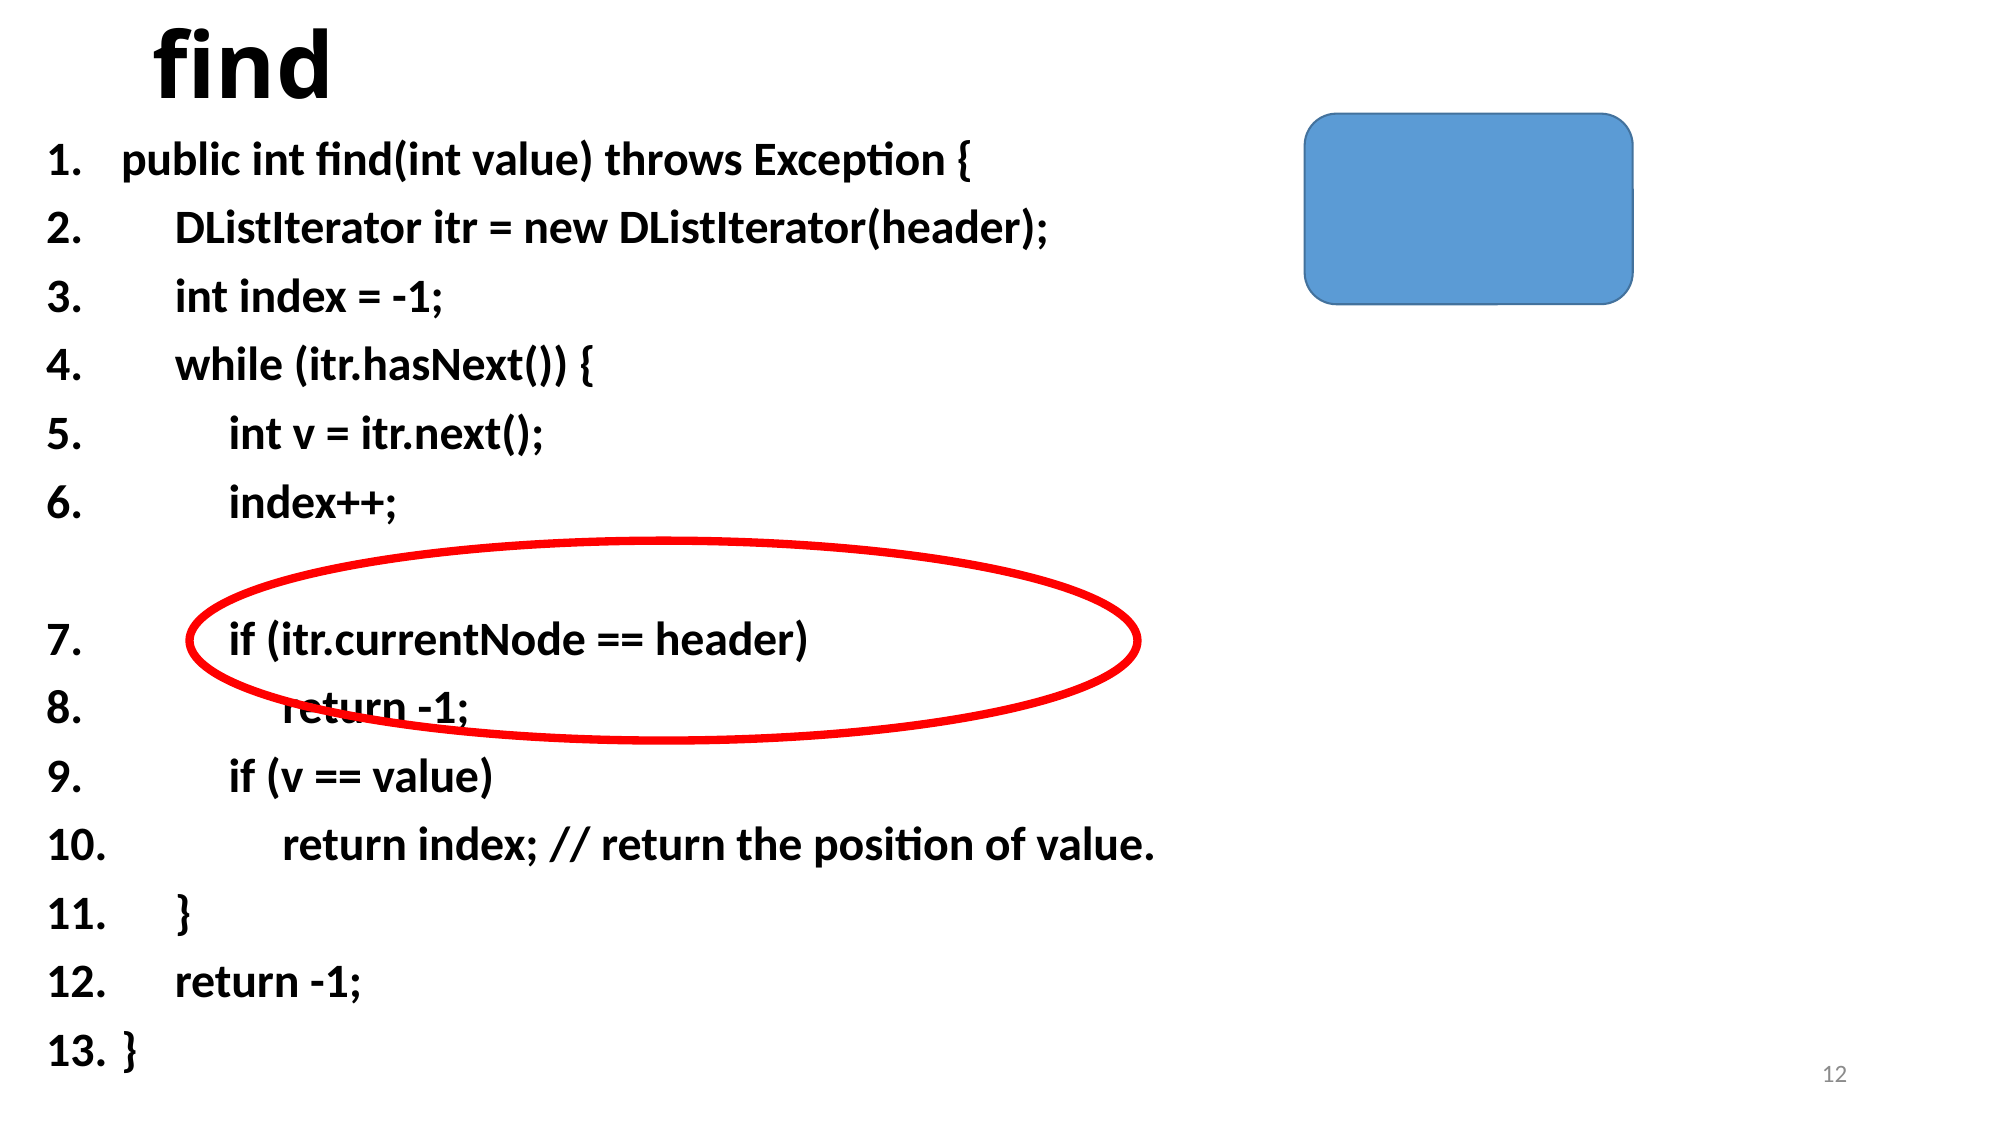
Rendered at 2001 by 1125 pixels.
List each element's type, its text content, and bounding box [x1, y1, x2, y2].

list public int find(int value) throws Exception { DListIterator itr = new DListIterator(header); int index = -1; while (itr.hasNext()) { int v = itr.next(); index++; if (itr.currentNode == header) return -1; if (v == value) return index; // return the position of value. } return -1; } [31, 126, 1363, 1087]
text_box [188, 539, 1139, 742]
title find [137, 0, 1863, 137]
slide_number 12 [1412, 1042, 1863, 1103]
